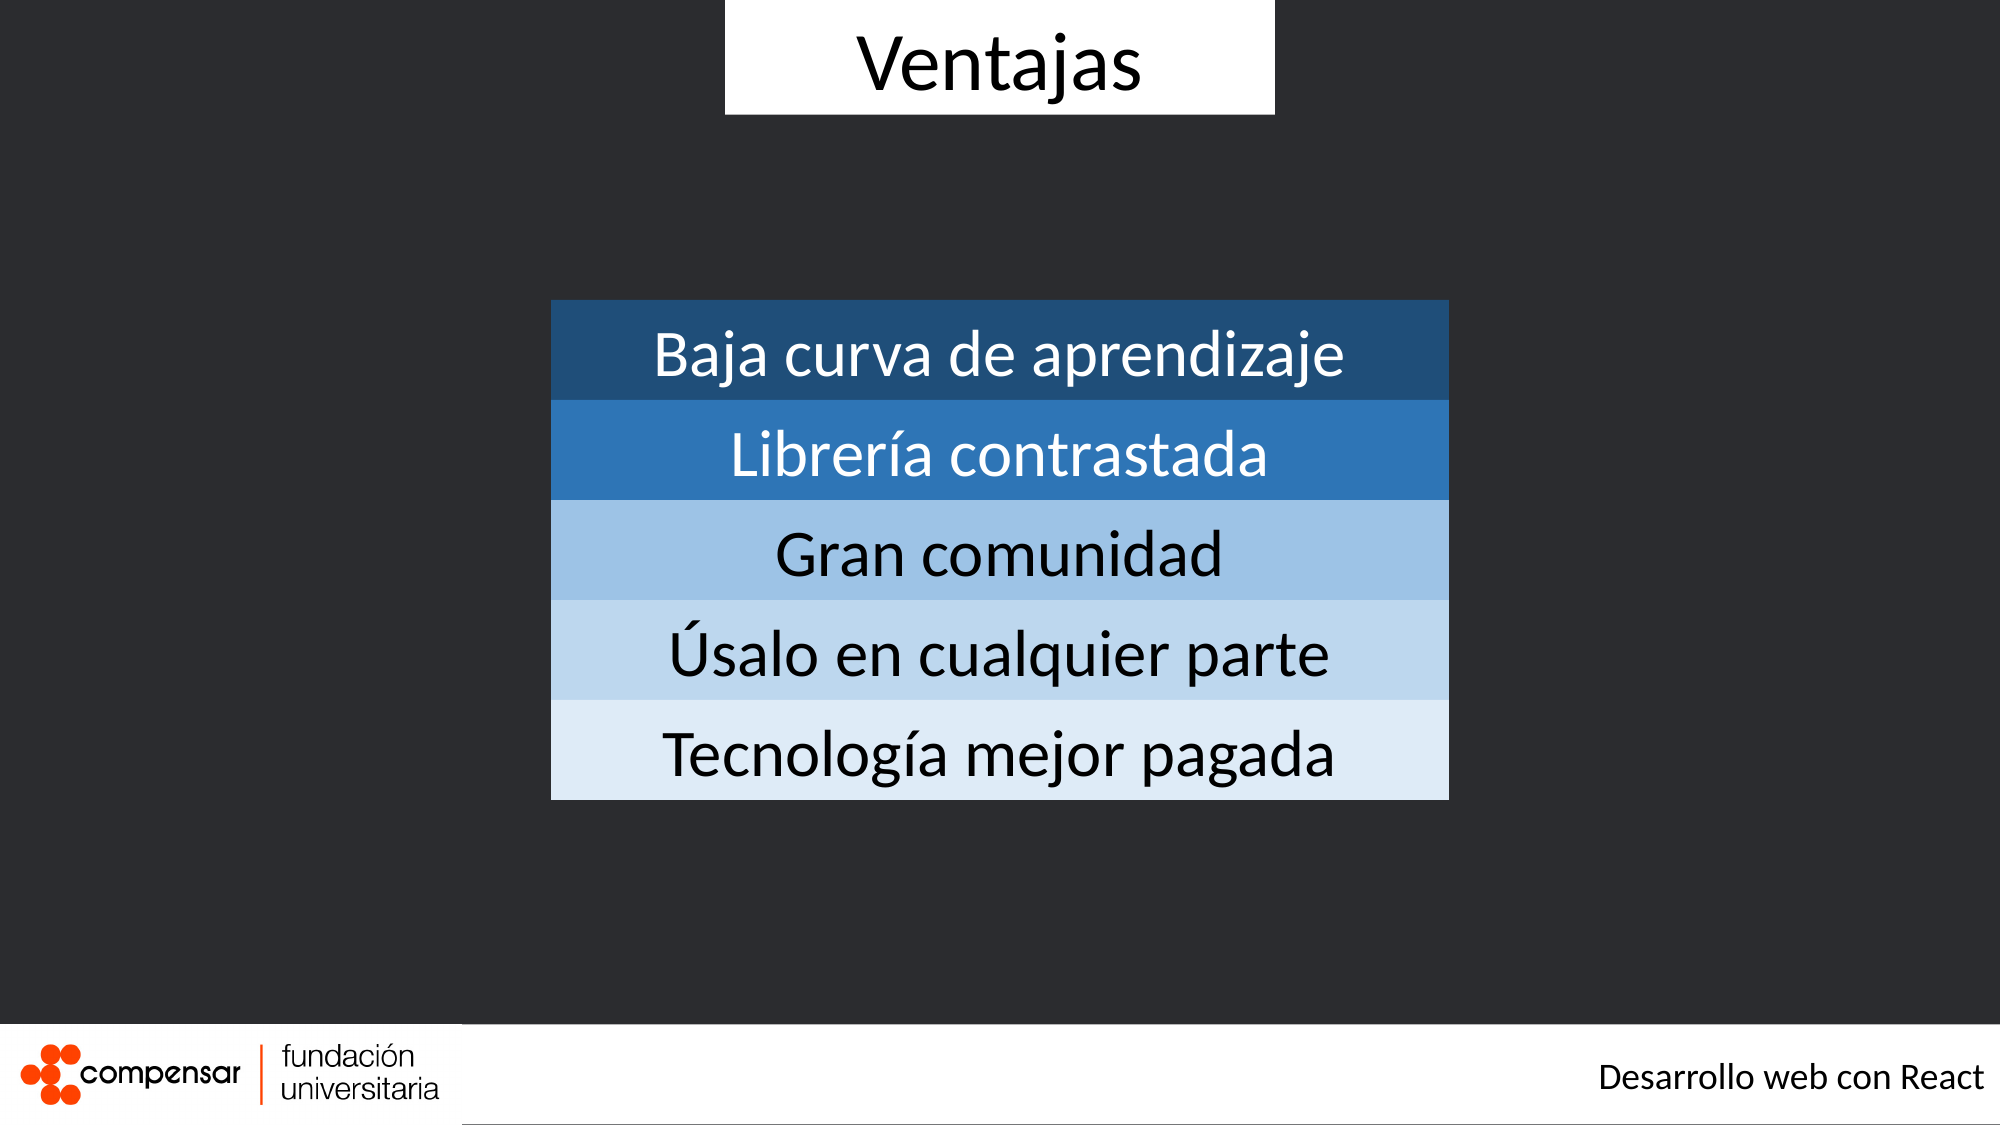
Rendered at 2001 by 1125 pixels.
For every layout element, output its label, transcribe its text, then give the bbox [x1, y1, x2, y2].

text_box Gran comunidad [550, 499, 1450, 599]
text_box Tecnología mejor pagada [550, 699, 1450, 801]
text_box Baja curva de aprendizaje [550, 299, 1450, 399]
text_box Ventajas [724, 0, 1276, 116]
picture [0, 1024, 462, 1125]
text_box Desarrollo web con React [0, 1023, 2000, 1125]
text_box Úsalo en cualquier parte [550, 599, 1450, 699]
text_box Librería contrastada [550, 399, 1450, 499]
